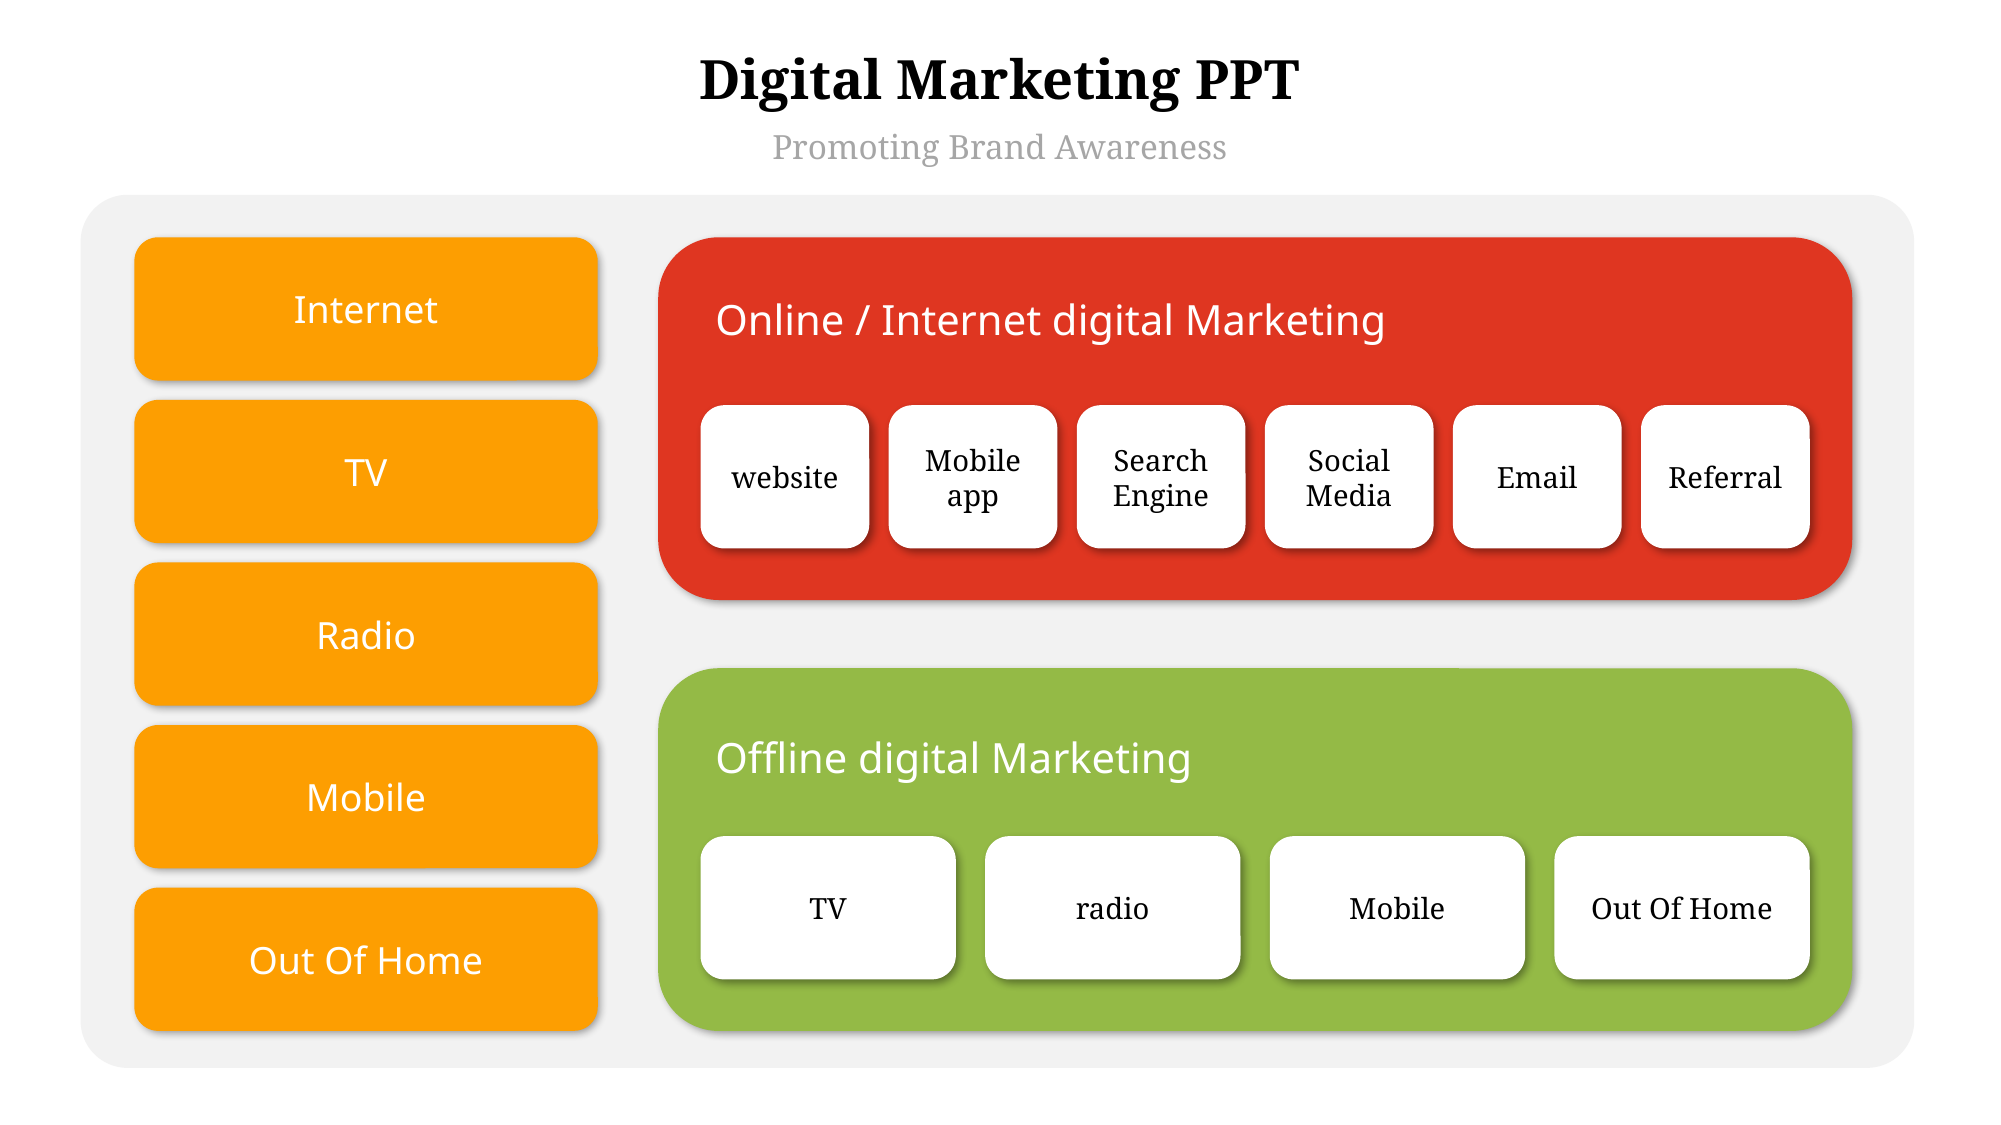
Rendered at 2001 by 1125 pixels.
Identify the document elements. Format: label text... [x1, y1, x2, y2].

text_box Promoting Brand Awareness [0, 118, 2000, 174]
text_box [700, 405, 1810, 549]
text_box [700, 836, 1810, 980]
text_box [134, 237, 598, 1031]
text_box [79, 193, 1916, 1069]
text_box Digital Marketing PPT [0, 38, 2000, 118]
text_box Online / Internet digital Marketing [700, 286, 1778, 352]
text_box [657, 667, 1854, 1032]
text_box Offline digital Marketing [700, 724, 1778, 789]
text_box [657, 236, 1854, 602]
